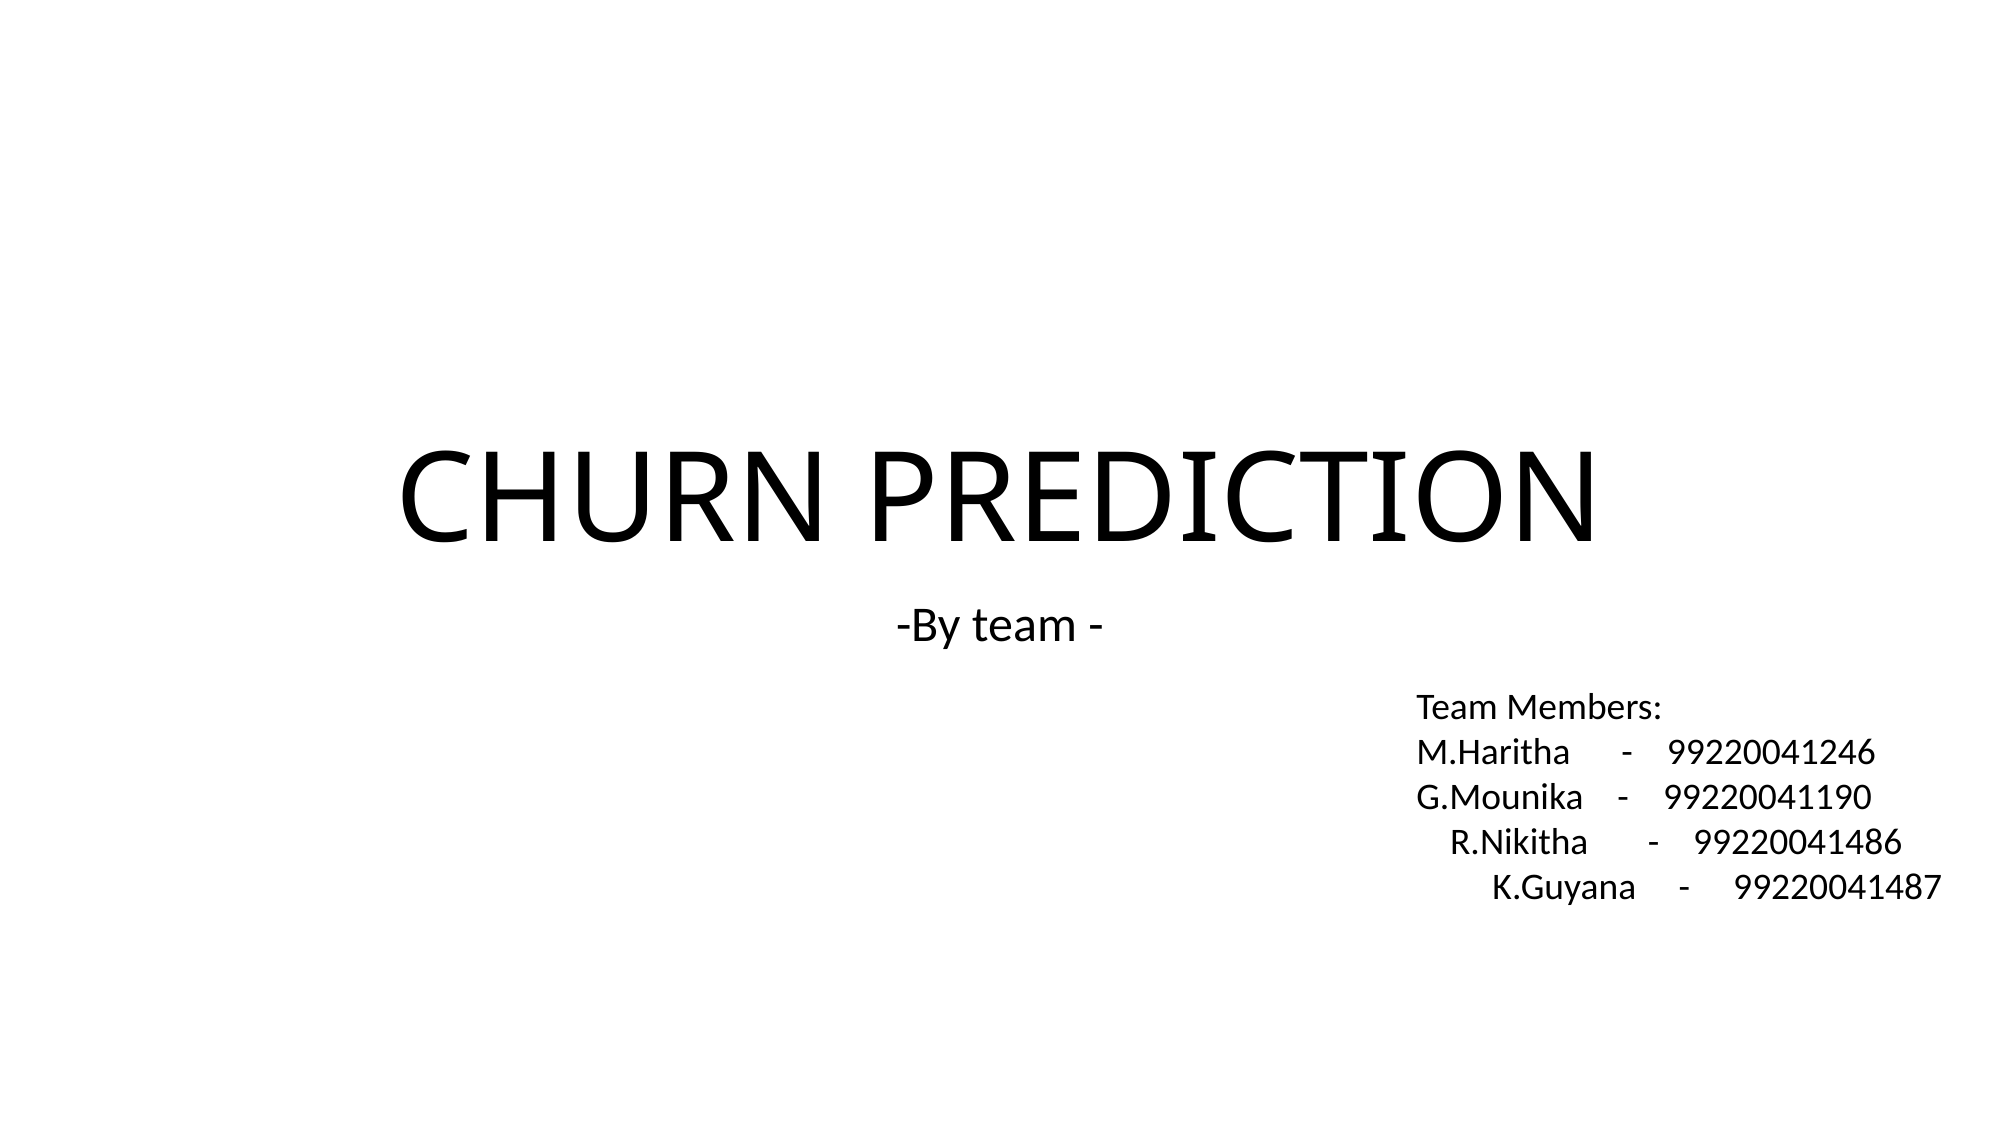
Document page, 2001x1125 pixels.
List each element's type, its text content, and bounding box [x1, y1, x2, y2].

subtitle -By team - [249, 590, 1750, 662]
title CHURN PREDICTION [249, 184, 1750, 576]
text_box Team Members: M.Haritha - 99220041246 G.Mounika - 99220041190 R.Nikitha - 99220041486 K.Guyana - 99220041487 [1401, 674, 2000, 915]
